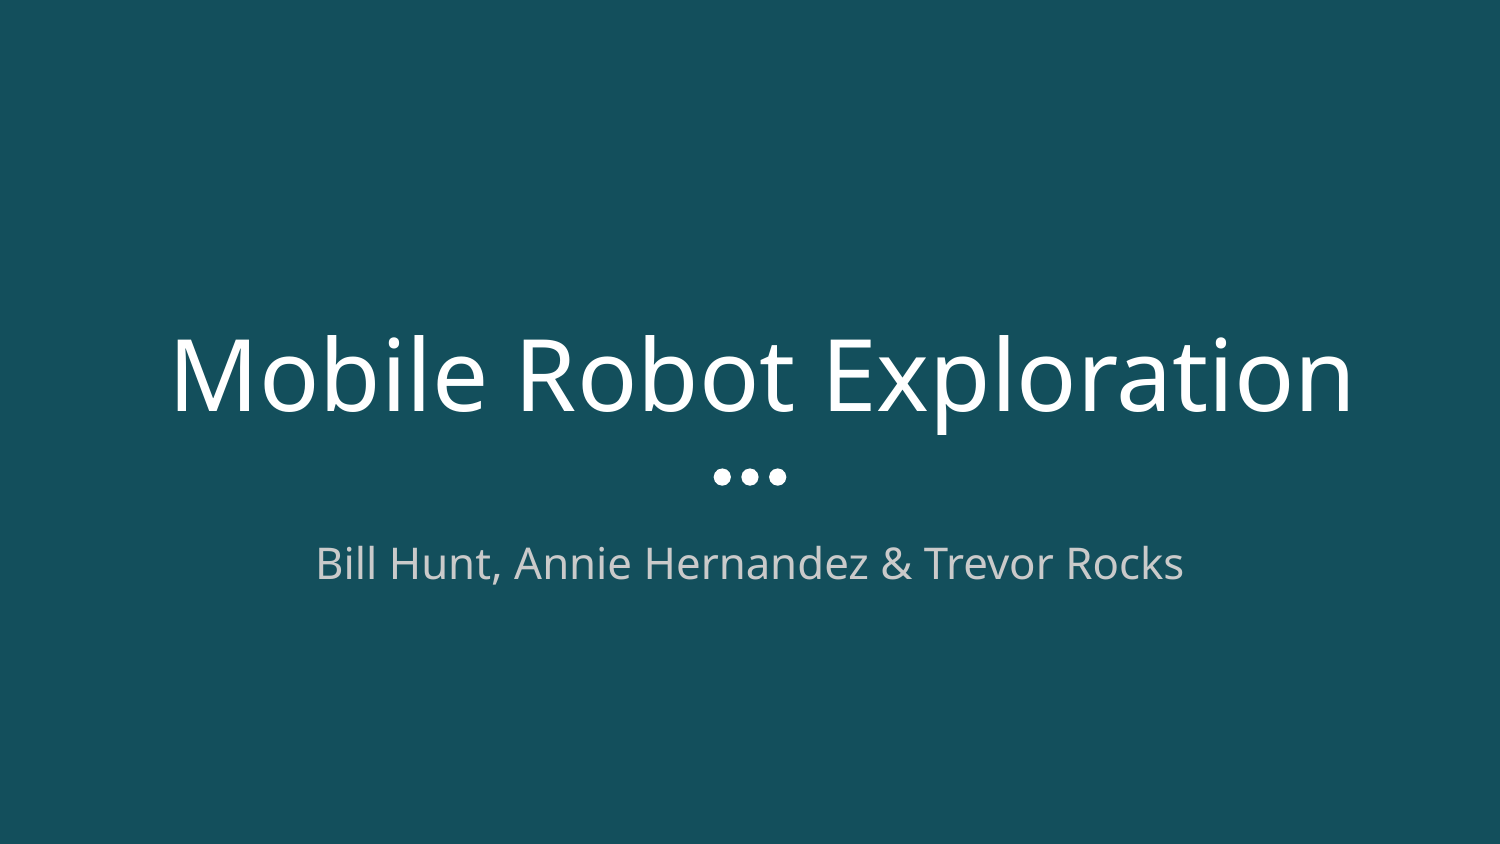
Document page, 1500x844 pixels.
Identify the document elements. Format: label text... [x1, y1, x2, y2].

title Mobile Robot Exploration [110, 162, 1390, 447]
subtitle Bill Hunt, Annie Hernandez & Trevor Rocks [110, 520, 1390, 651]
